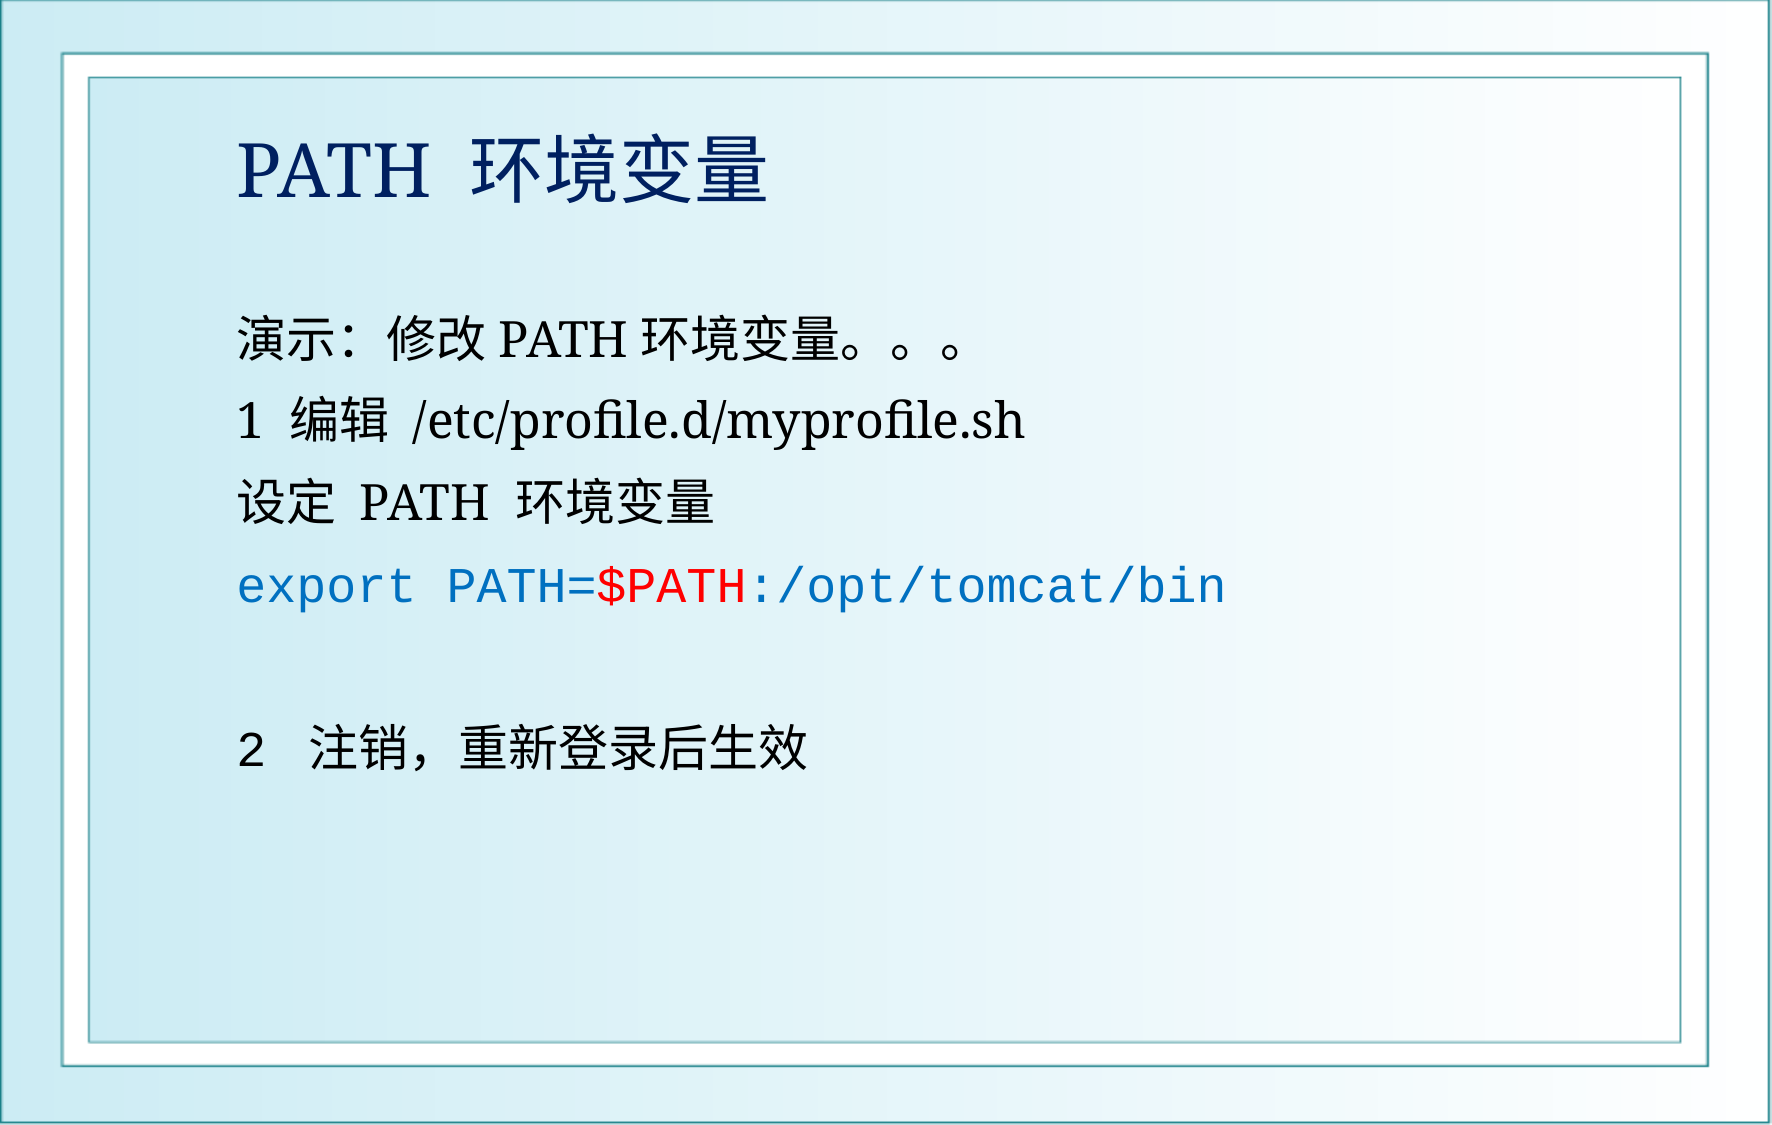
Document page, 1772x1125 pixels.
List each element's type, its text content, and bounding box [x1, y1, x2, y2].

picture [0, 0, 1772, 1125]
list 演示：修改PATH环境变量。。。 1 编辑 /etc/profile.d/myprofile.sh 设定 PATH 环境变量 export PATH=$PATH:/opt/tomcat/bin 2 注销，重新登录后生效 [221, 287, 1566, 1006]
title PATH 环境变量 [221, 87, 1566, 220]
